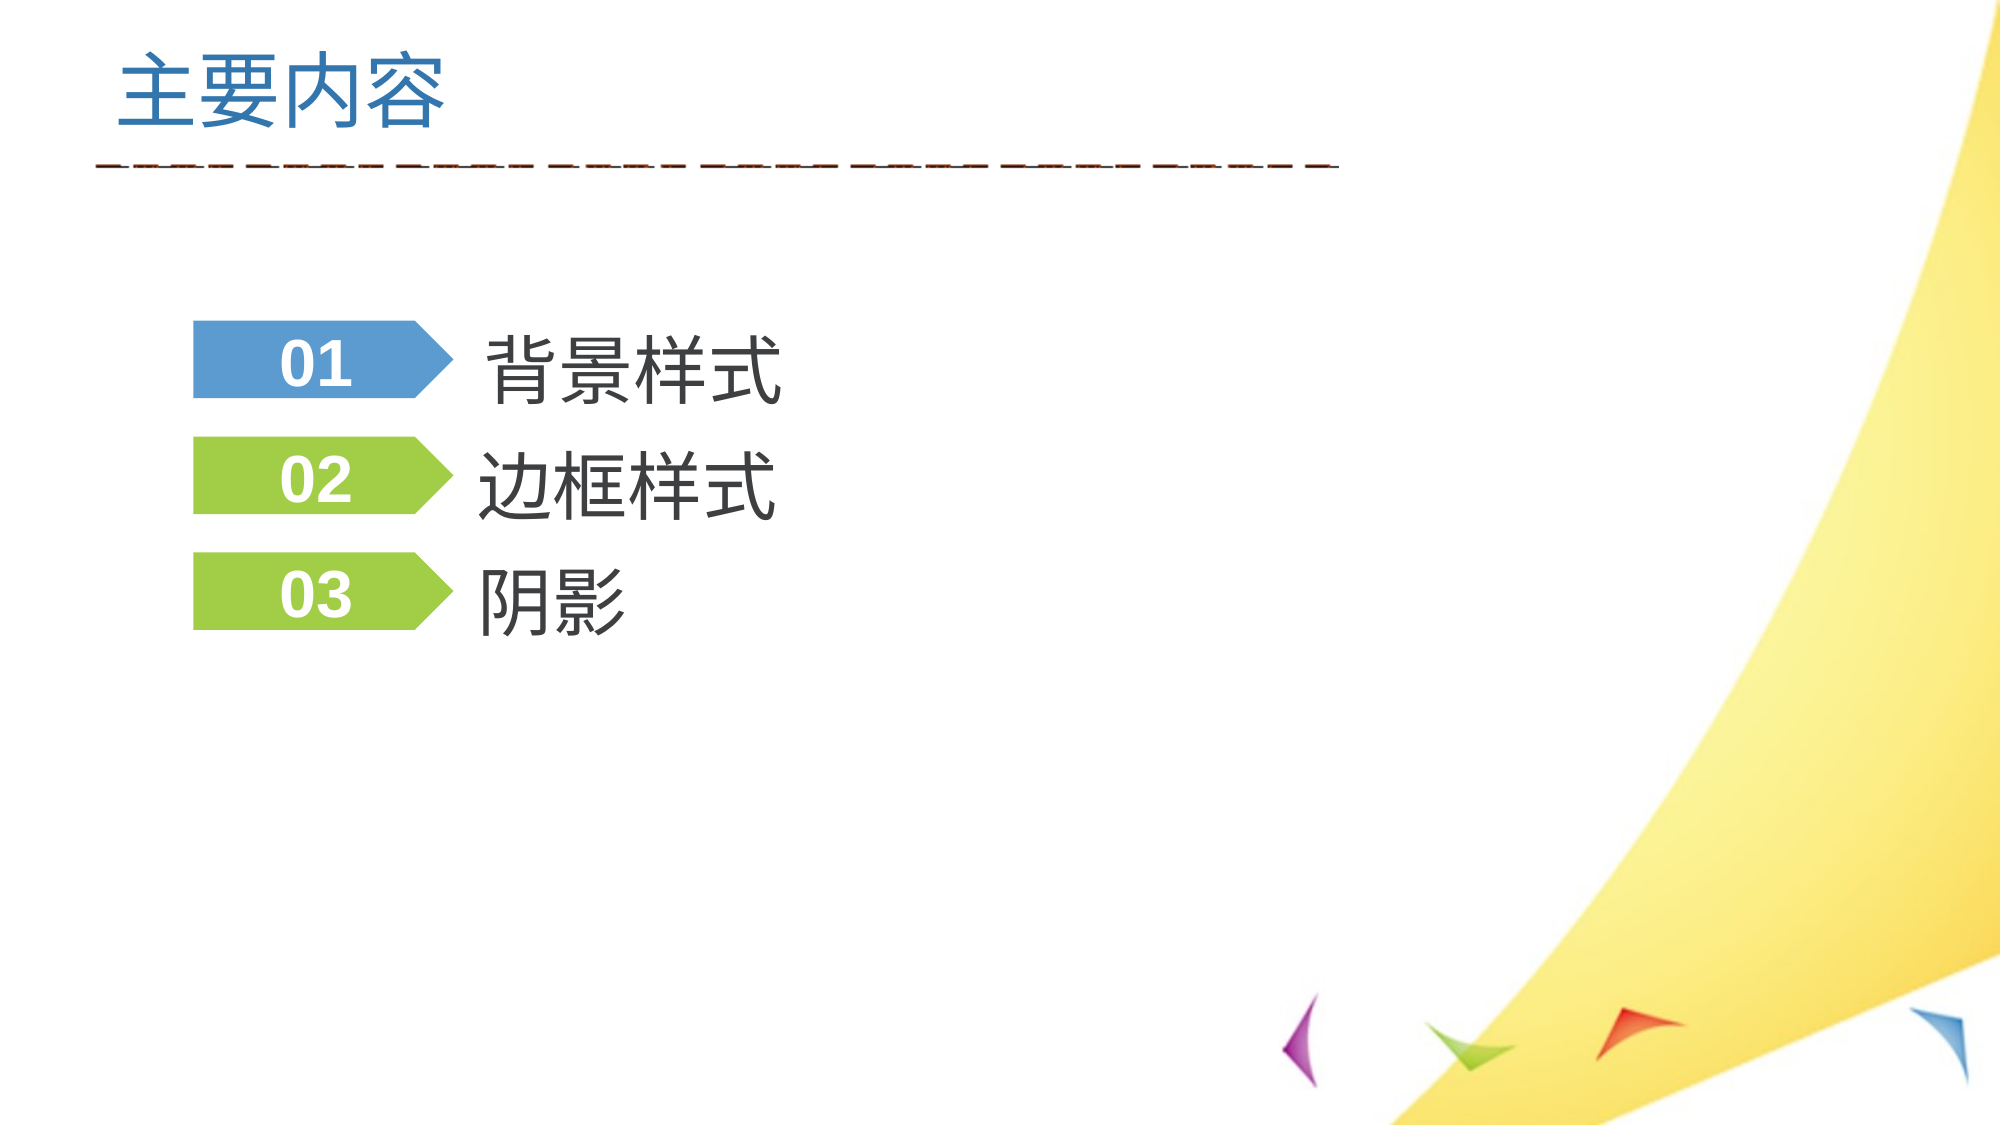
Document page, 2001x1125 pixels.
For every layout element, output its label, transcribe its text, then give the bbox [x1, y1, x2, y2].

picture [88, 0, 2000, 1125]
text_box 主要内容 [99, 31, 1707, 146]
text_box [193, 320, 1300, 399]
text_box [193, 552, 1280, 631]
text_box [193, 436, 1280, 515]
